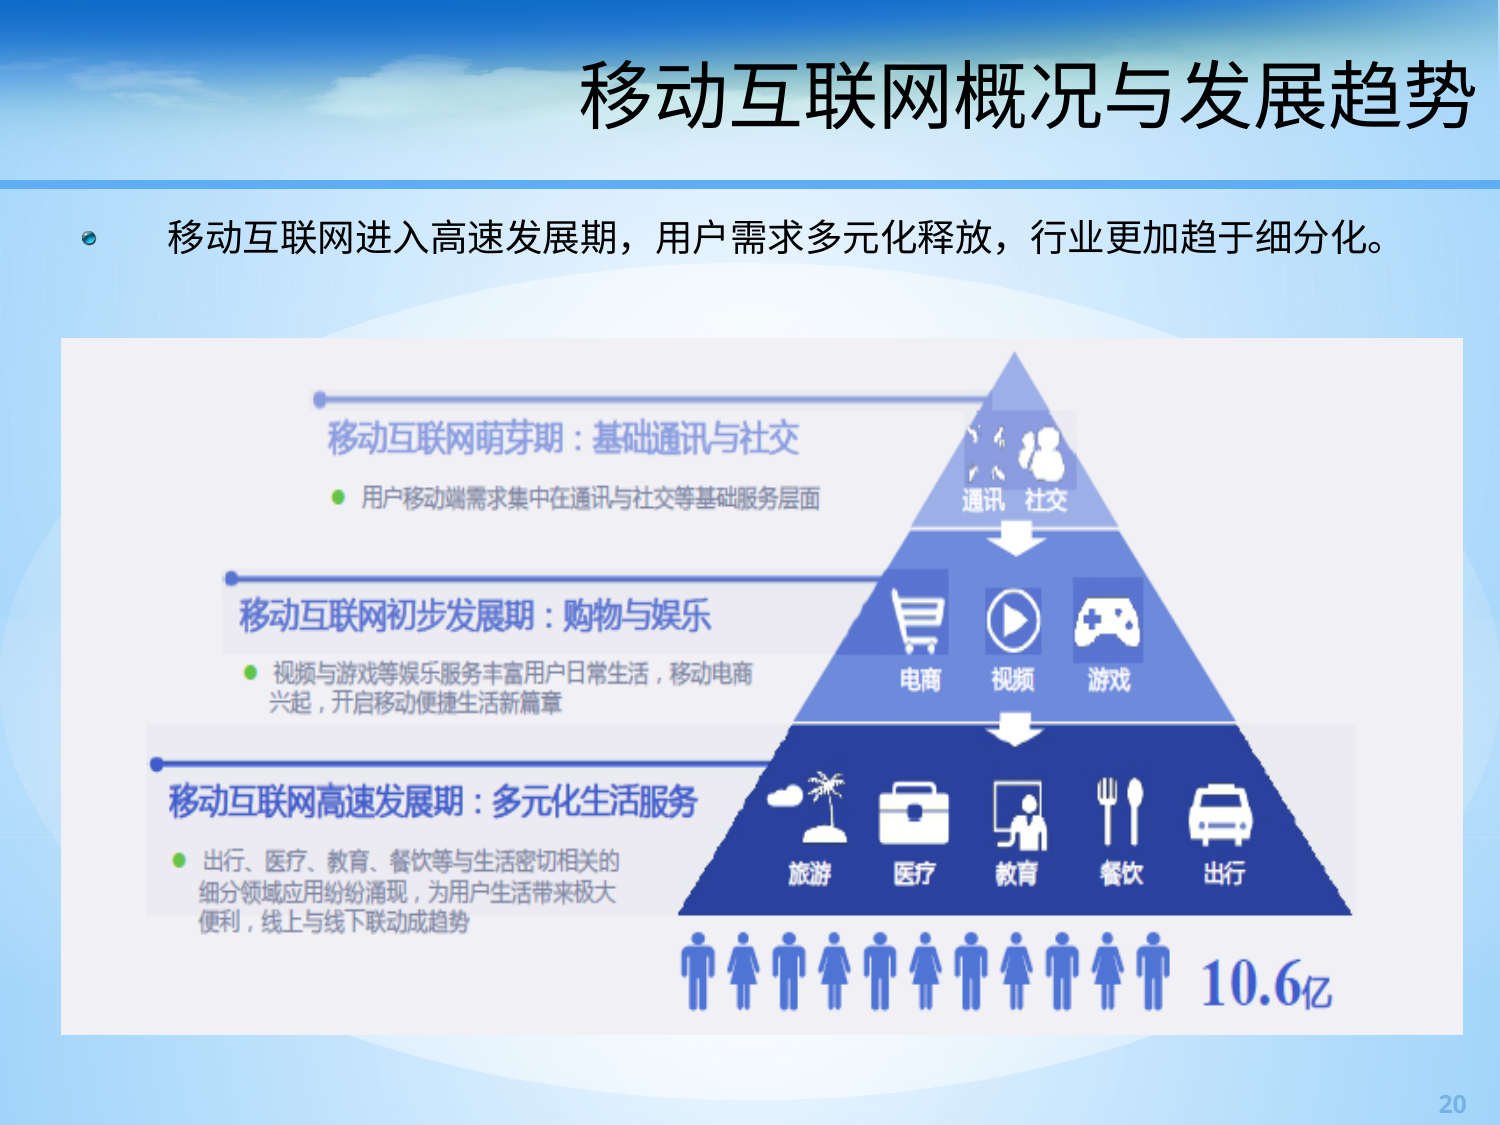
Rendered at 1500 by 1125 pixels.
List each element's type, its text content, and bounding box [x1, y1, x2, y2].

slide_number 19 [1387, 1081, 1500, 1125]
picture [79, 228, 98, 246]
text_box 移动互联网进入高速发展期，用户需求多元化释放，行业更加趋于细分化。 [64, 184, 1424, 267]
title 移动互联网概况与发展趋势 [194, 14, 1495, 173]
picture [0, 0, 1500, 168]
picture [61, 337, 1464, 1036]
